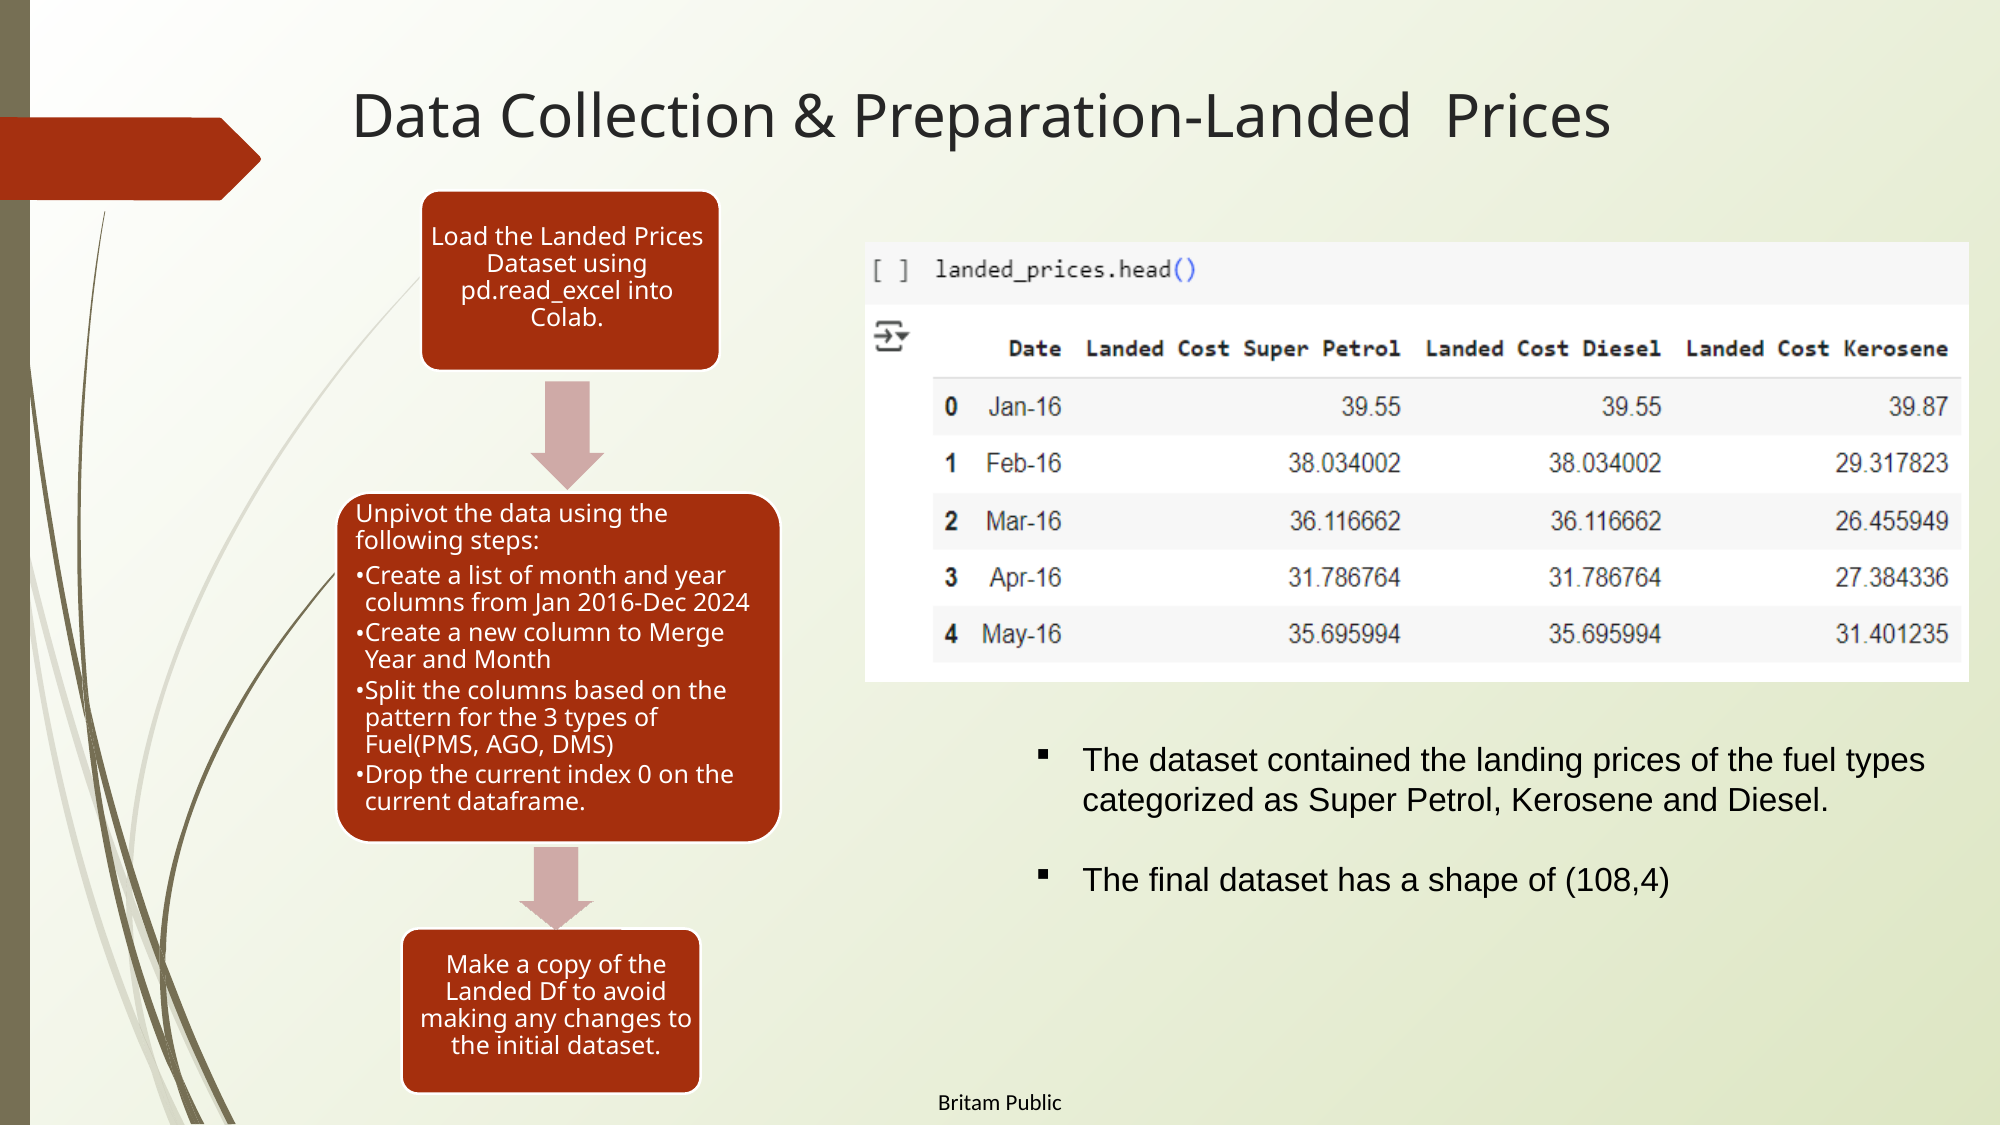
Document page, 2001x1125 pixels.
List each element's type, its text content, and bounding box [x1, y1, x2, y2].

picture [865, 242, 1969, 682]
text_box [335, 187, 782, 1094]
text_box The dataset contained the landing prices of the fuel types categorized as Super Petrol, Kerosene and Diesel. The final dataset has a shape of (108,4) [1020, 731, 1969, 941]
picture [519, 847, 594, 931]
title Data Collection & Preparation-Landed Prices [336, 70, 1872, 202]
